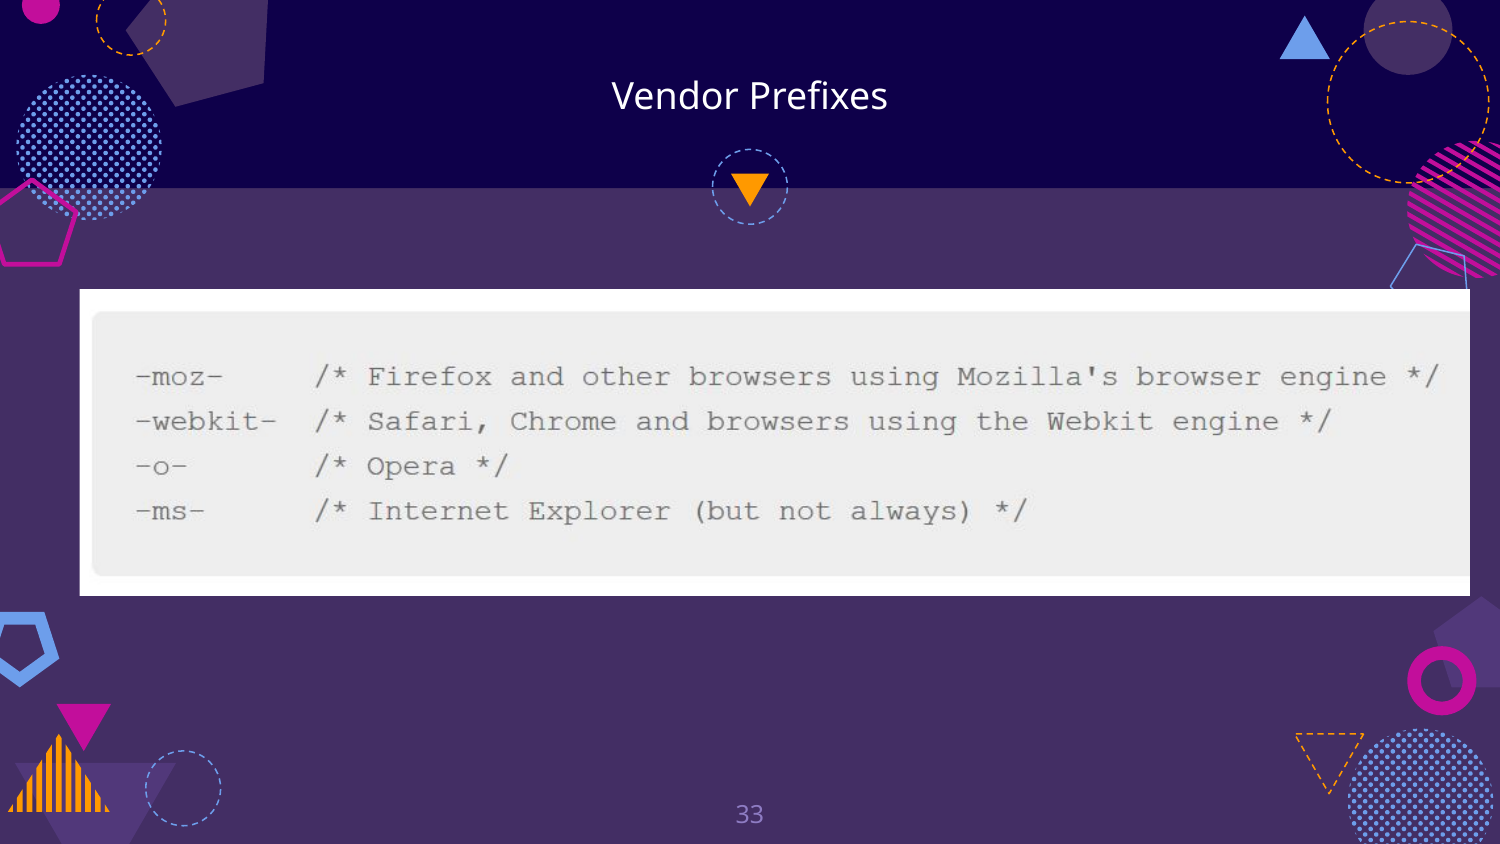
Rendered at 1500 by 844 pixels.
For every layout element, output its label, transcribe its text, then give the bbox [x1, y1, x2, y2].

picture [79, 289, 1471, 597]
title Vendor Prefixes [335, 0, 1165, 189]
slide_number ‹#› [705, 783, 795, 844]
